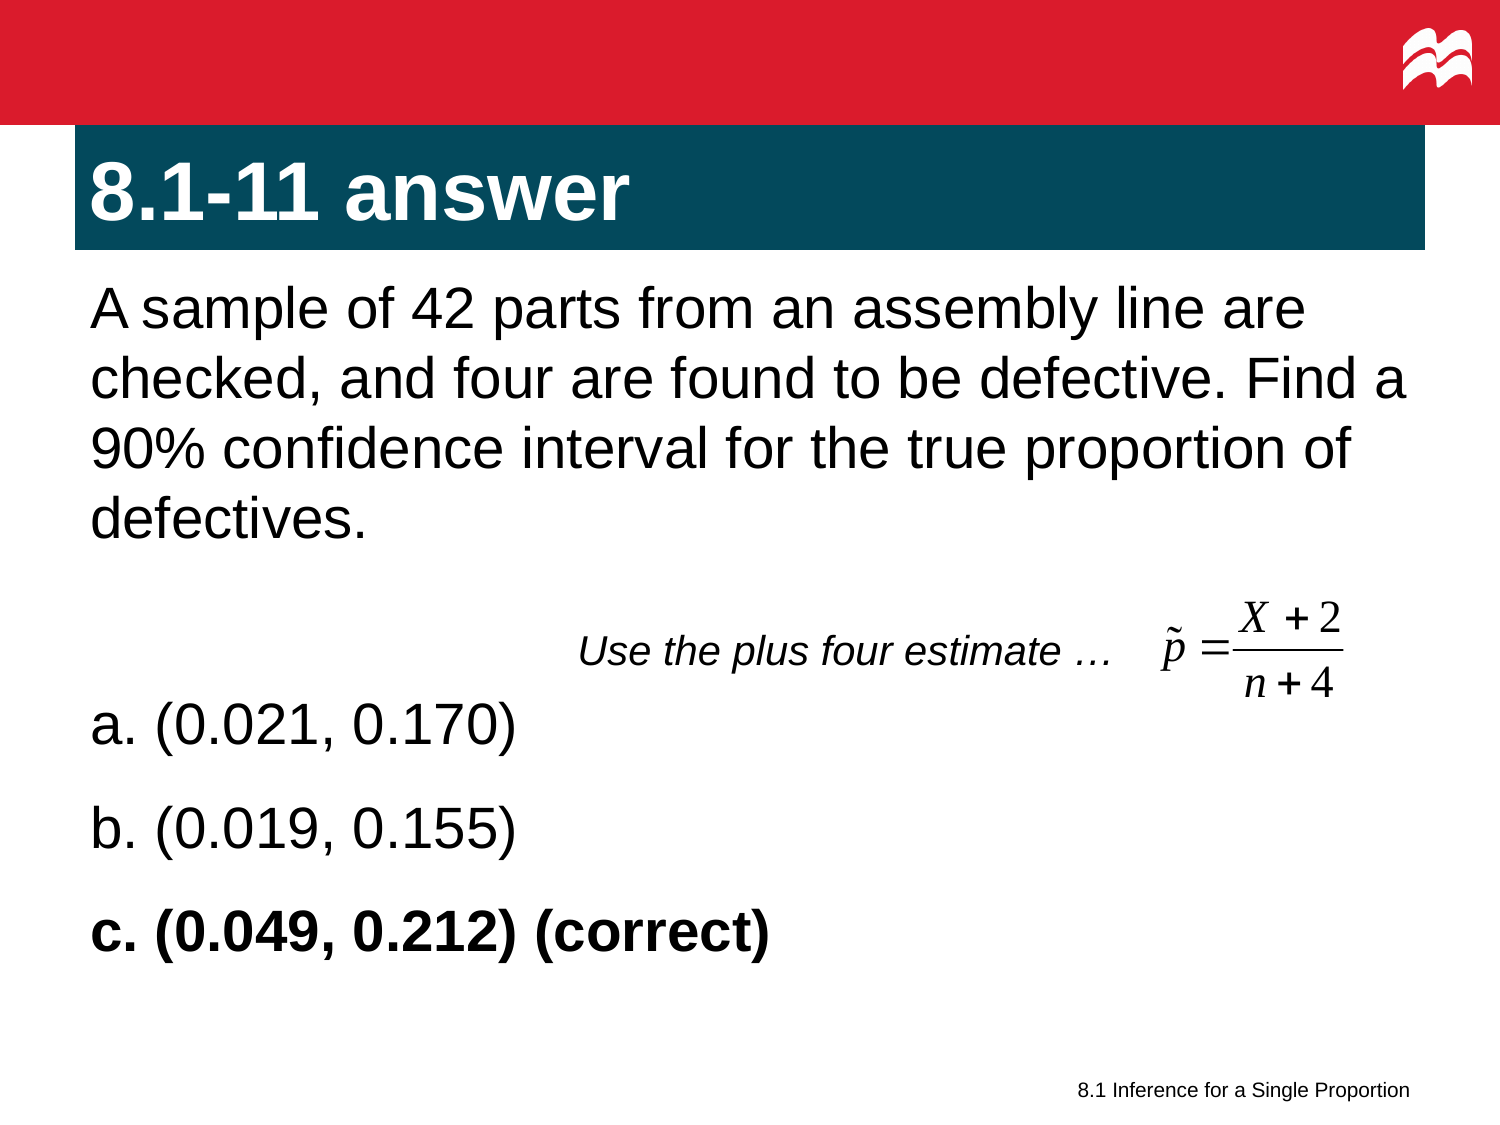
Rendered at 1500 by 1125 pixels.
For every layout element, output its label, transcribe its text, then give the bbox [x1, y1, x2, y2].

list A sample of 42 parts from an assembly line are checked, and four are found to be defective. Find a 90% confidence interval for the true proportion of defectives. a. (0.021, 0.170) b. (0.019, 0.155) c. (0.049, 0.212) (correct) [75, 262, 1425, 1100]
picture [1403, 28, 1472, 90]
footer 8.1 Inference for a Single Proportion [1039, 1074, 1425, 1110]
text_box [1151, 588, 1353, 709]
title 8.1-11 answer [75, 125, 1425, 250]
text_box Use the plus four estimate … [562, 615, 1138, 681]
